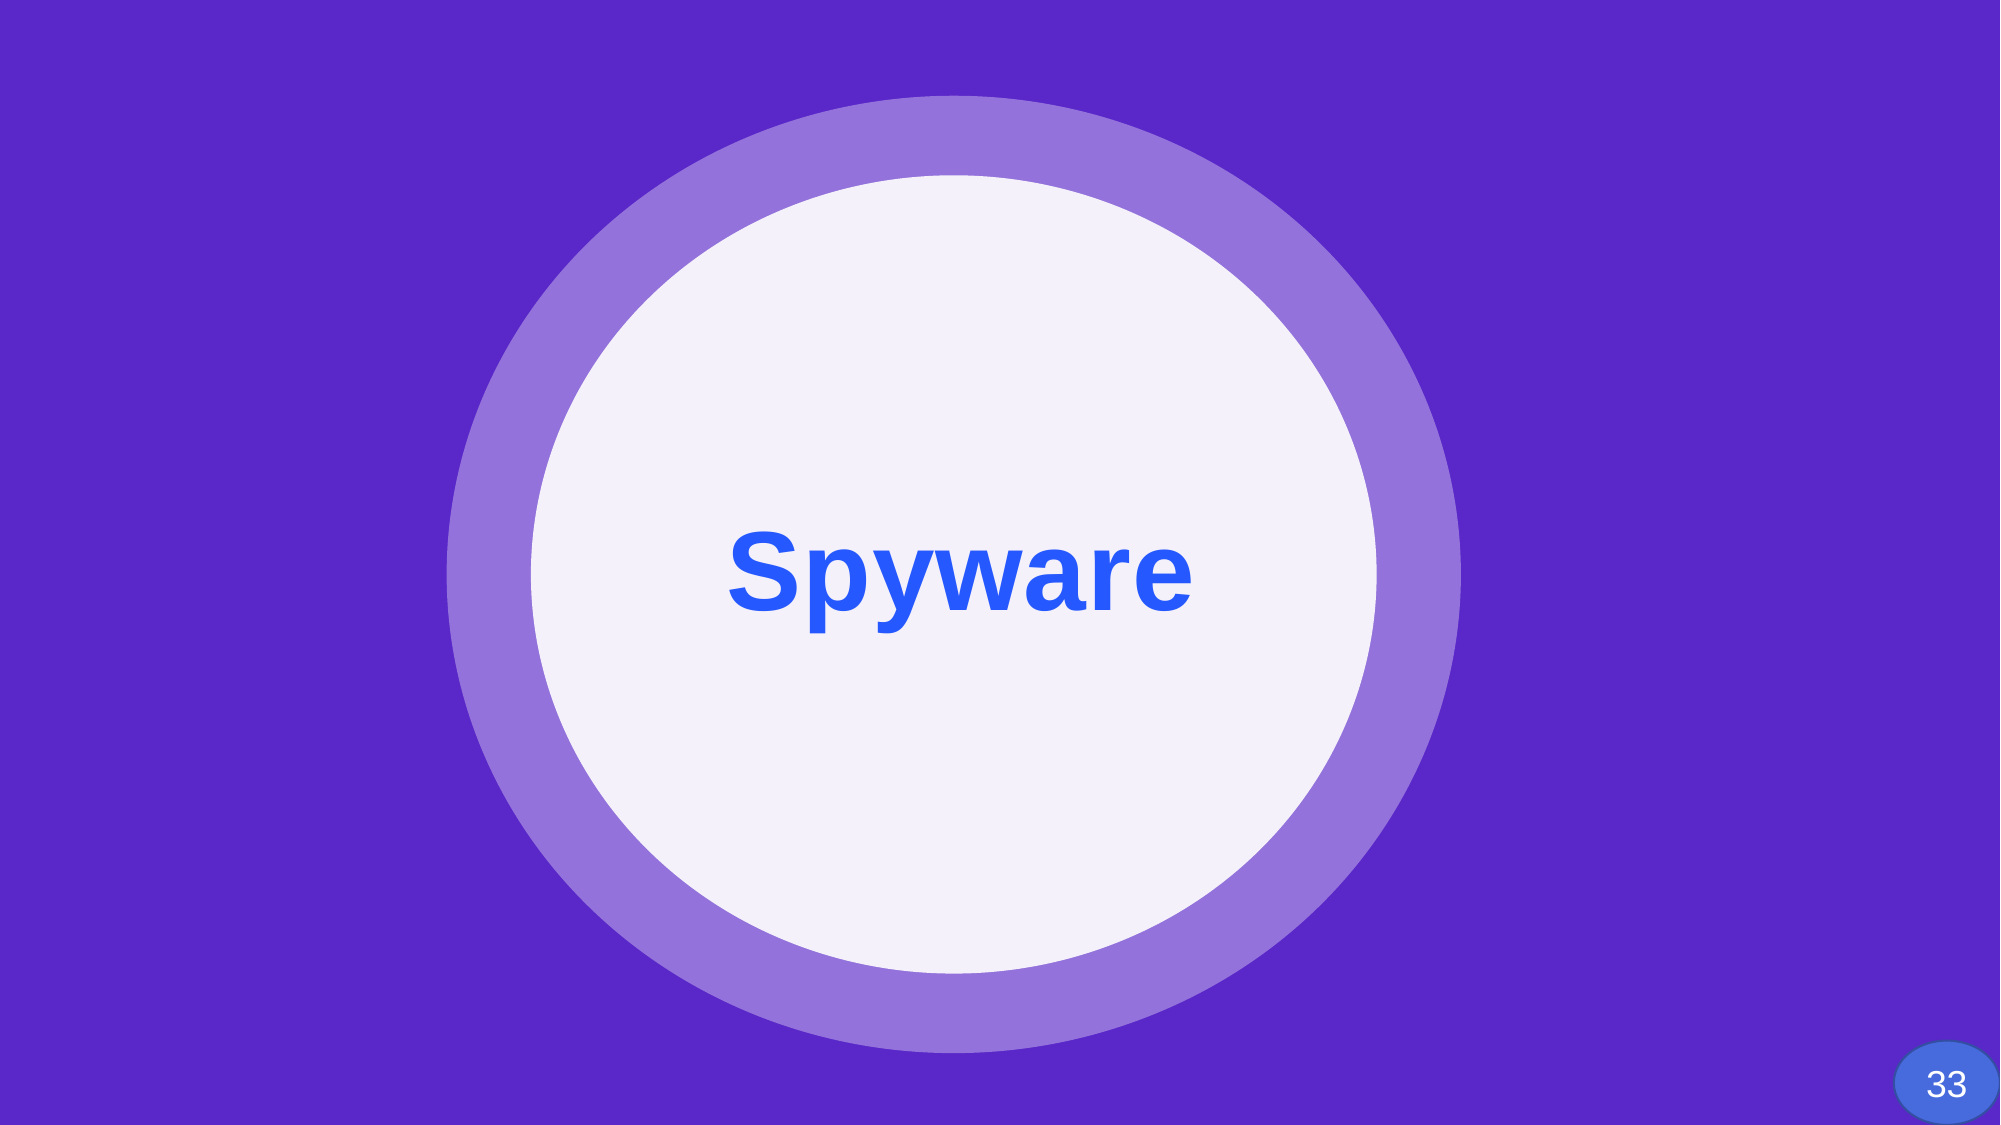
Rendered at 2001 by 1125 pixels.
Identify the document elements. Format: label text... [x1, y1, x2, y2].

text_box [446, 95, 1461, 1054]
text_box 33 [1892, 1039, 2000, 1125]
